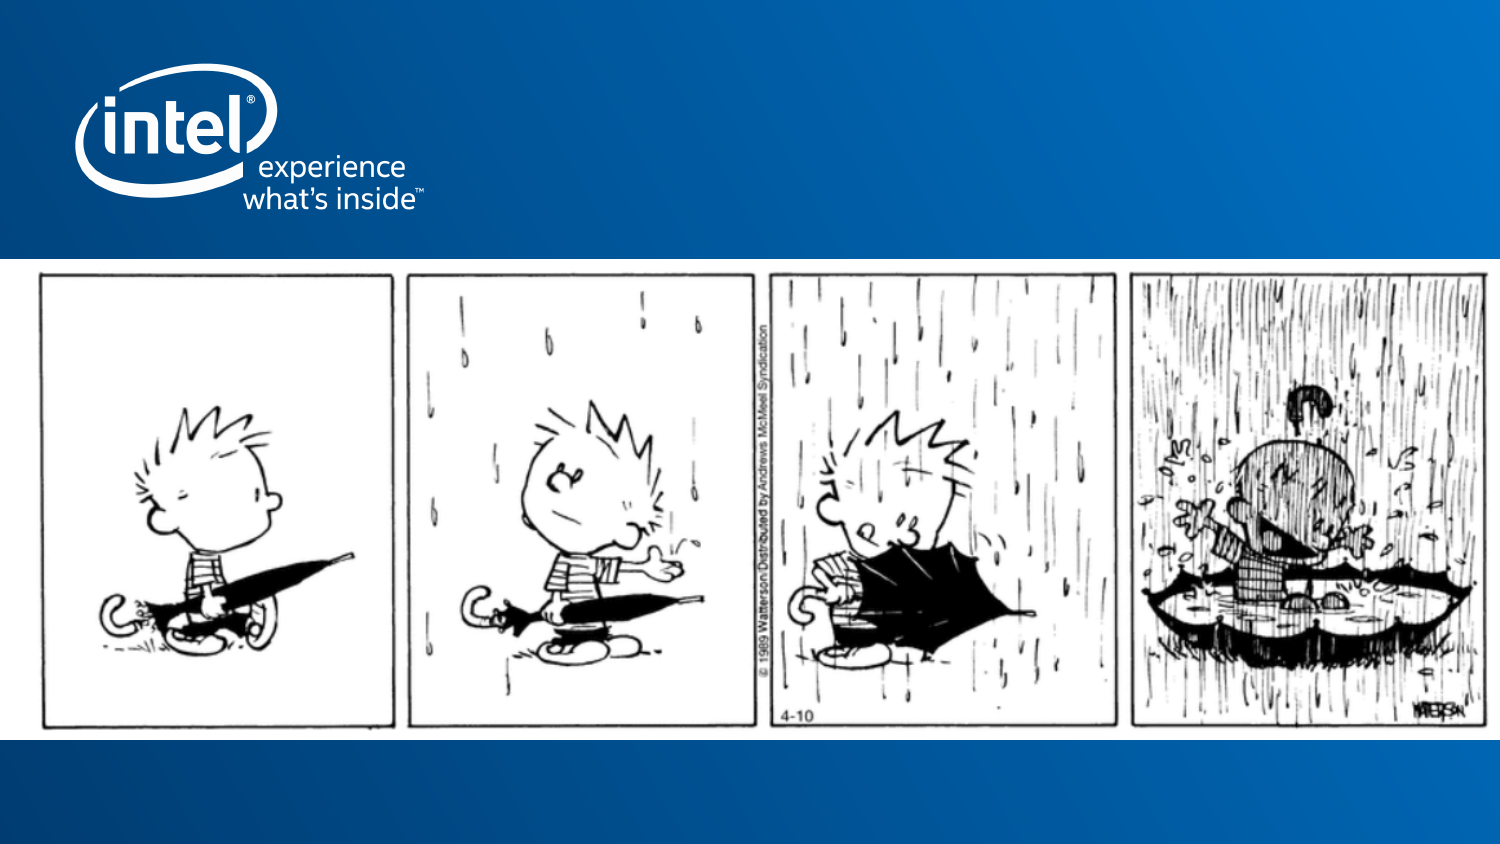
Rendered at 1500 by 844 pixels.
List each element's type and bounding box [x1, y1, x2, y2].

picture [75, 63, 424, 210]
picture [0, 259, 1500, 740]
